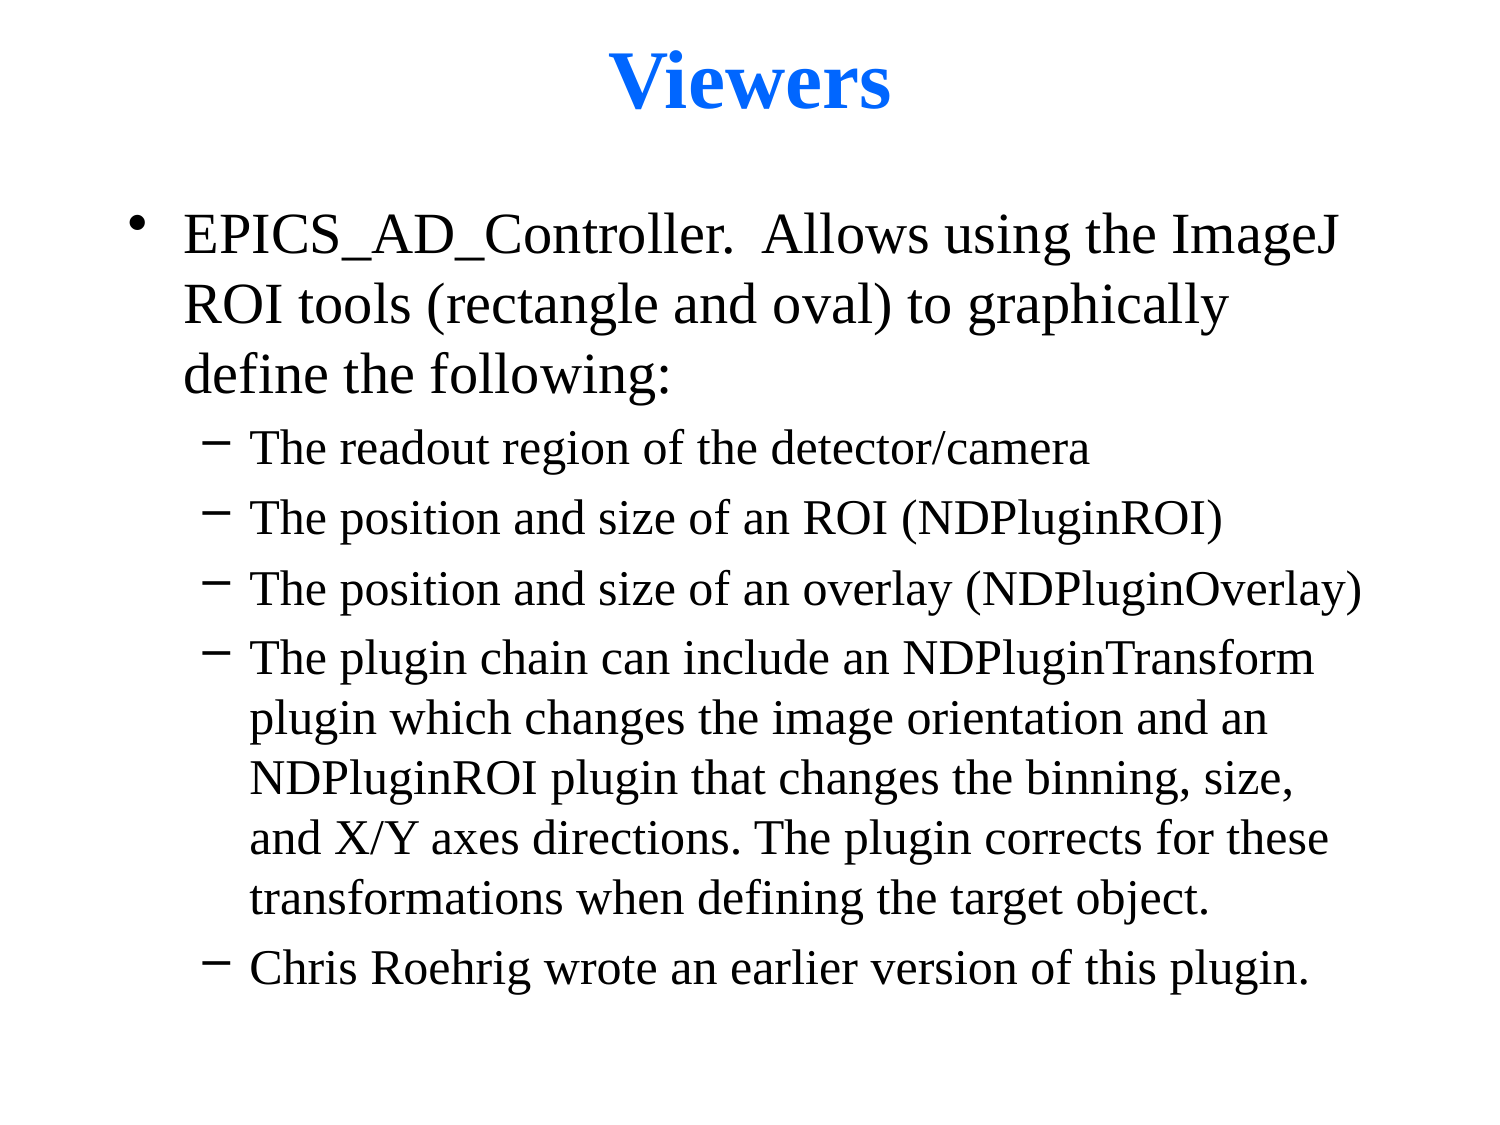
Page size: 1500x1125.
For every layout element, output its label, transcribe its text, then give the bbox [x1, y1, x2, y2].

title Viewers [112, 0, 1388, 150]
list EPICS_AD_Controller. Allows using the ImageJ ROI tools (rectangle and oval) to graphically define the following: The readout region of the detector/camera The position and size of an ROI (NDPluginROI) The position and size of an overlay (NDPluginOverlay) The plugin chain can include an NDPluginTransform plugin which changes the image orientation and an NDPluginROI plugin that changes the binning, size, and X/Y axes directions. The plugin corrects for these transformations when defining the target object. Chris Roehrig wrote an earlier version of this plugin. [112, 187, 1388, 863]
